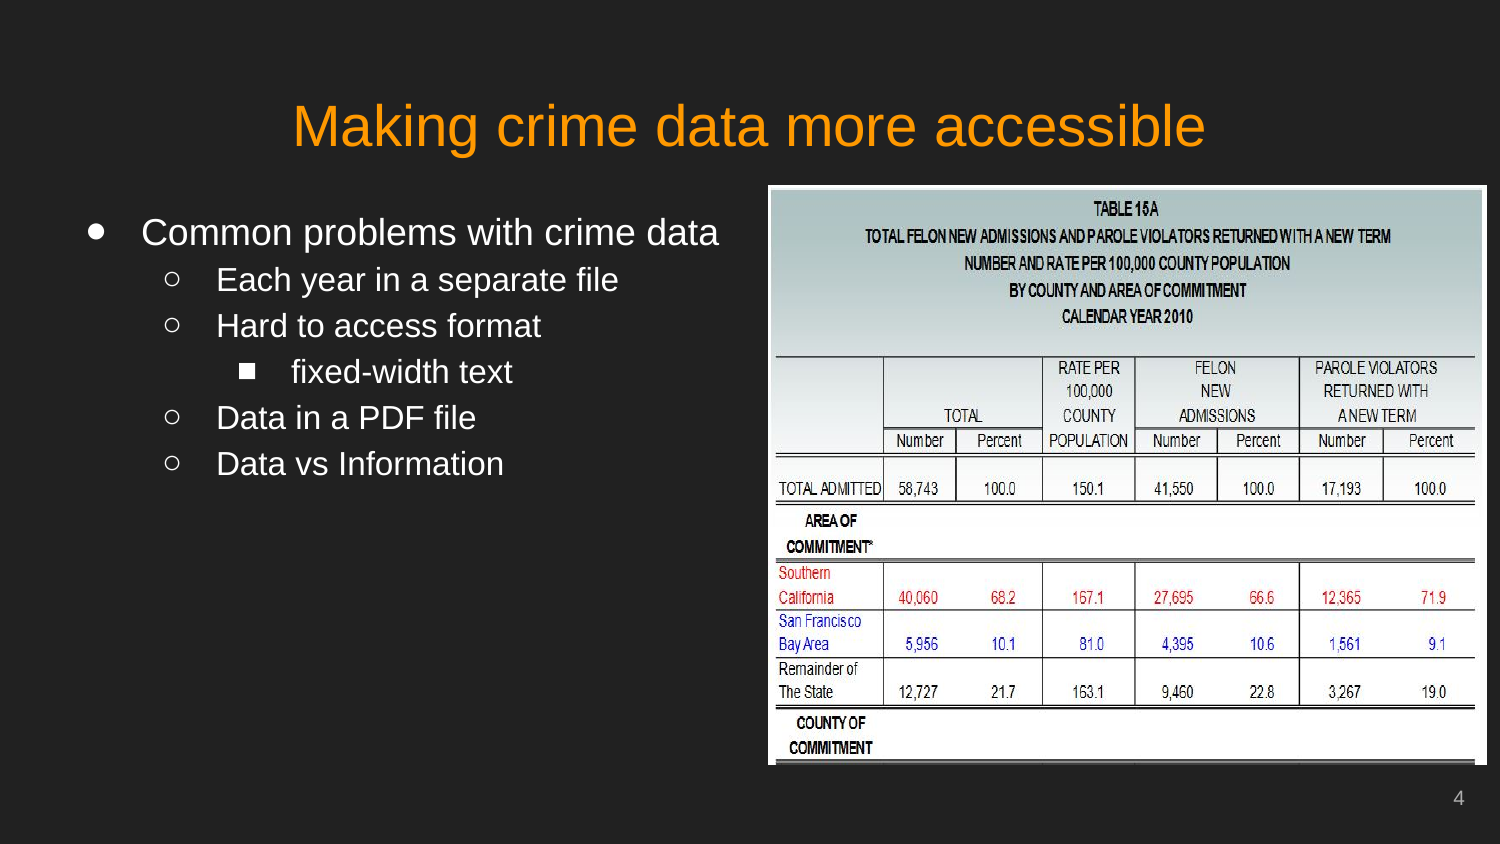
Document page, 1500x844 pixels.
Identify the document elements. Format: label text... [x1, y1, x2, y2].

list Common problems with crime data Each year in a separate file Hard to access format fixed-width text Data in a PDF file Data vs Information [51, 185, 767, 747]
picture [768, 185, 1487, 766]
slide_number 4 [1389, 773, 1480, 830]
title Making crime data more accessible [51, 72, 1449, 167]
